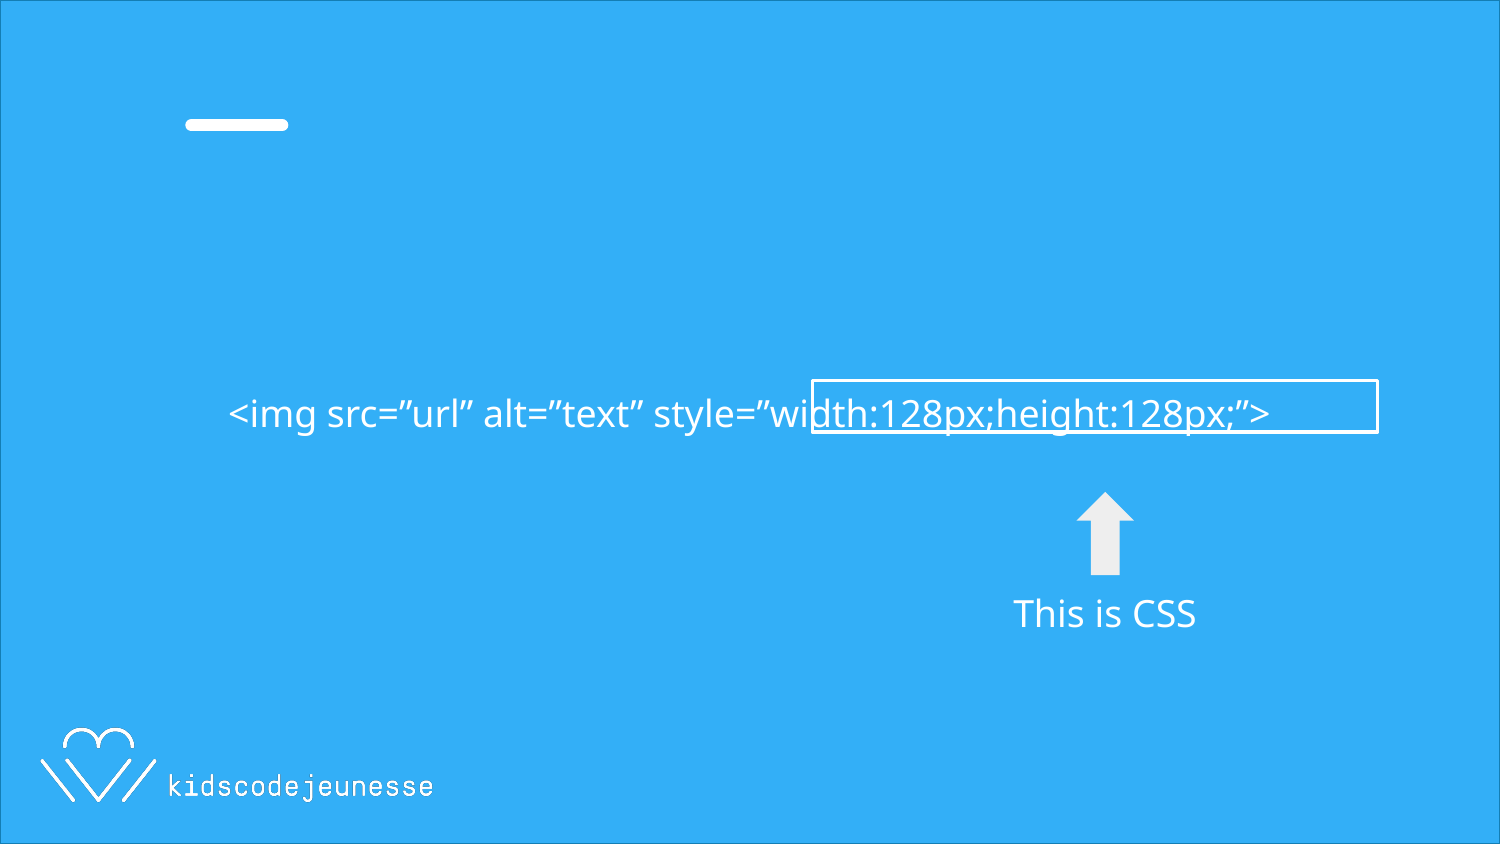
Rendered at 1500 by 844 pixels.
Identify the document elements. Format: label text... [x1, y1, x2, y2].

text_box [1076, 491, 1135, 575]
text_box This is CSS [922, 575, 1289, 641]
text_box [812, 380, 1378, 433]
text_box <img src=”url” alt=”text” style=”width:128px;height:128px;”> [32, 368, 1468, 476]
picture [0, 685, 473, 844]
